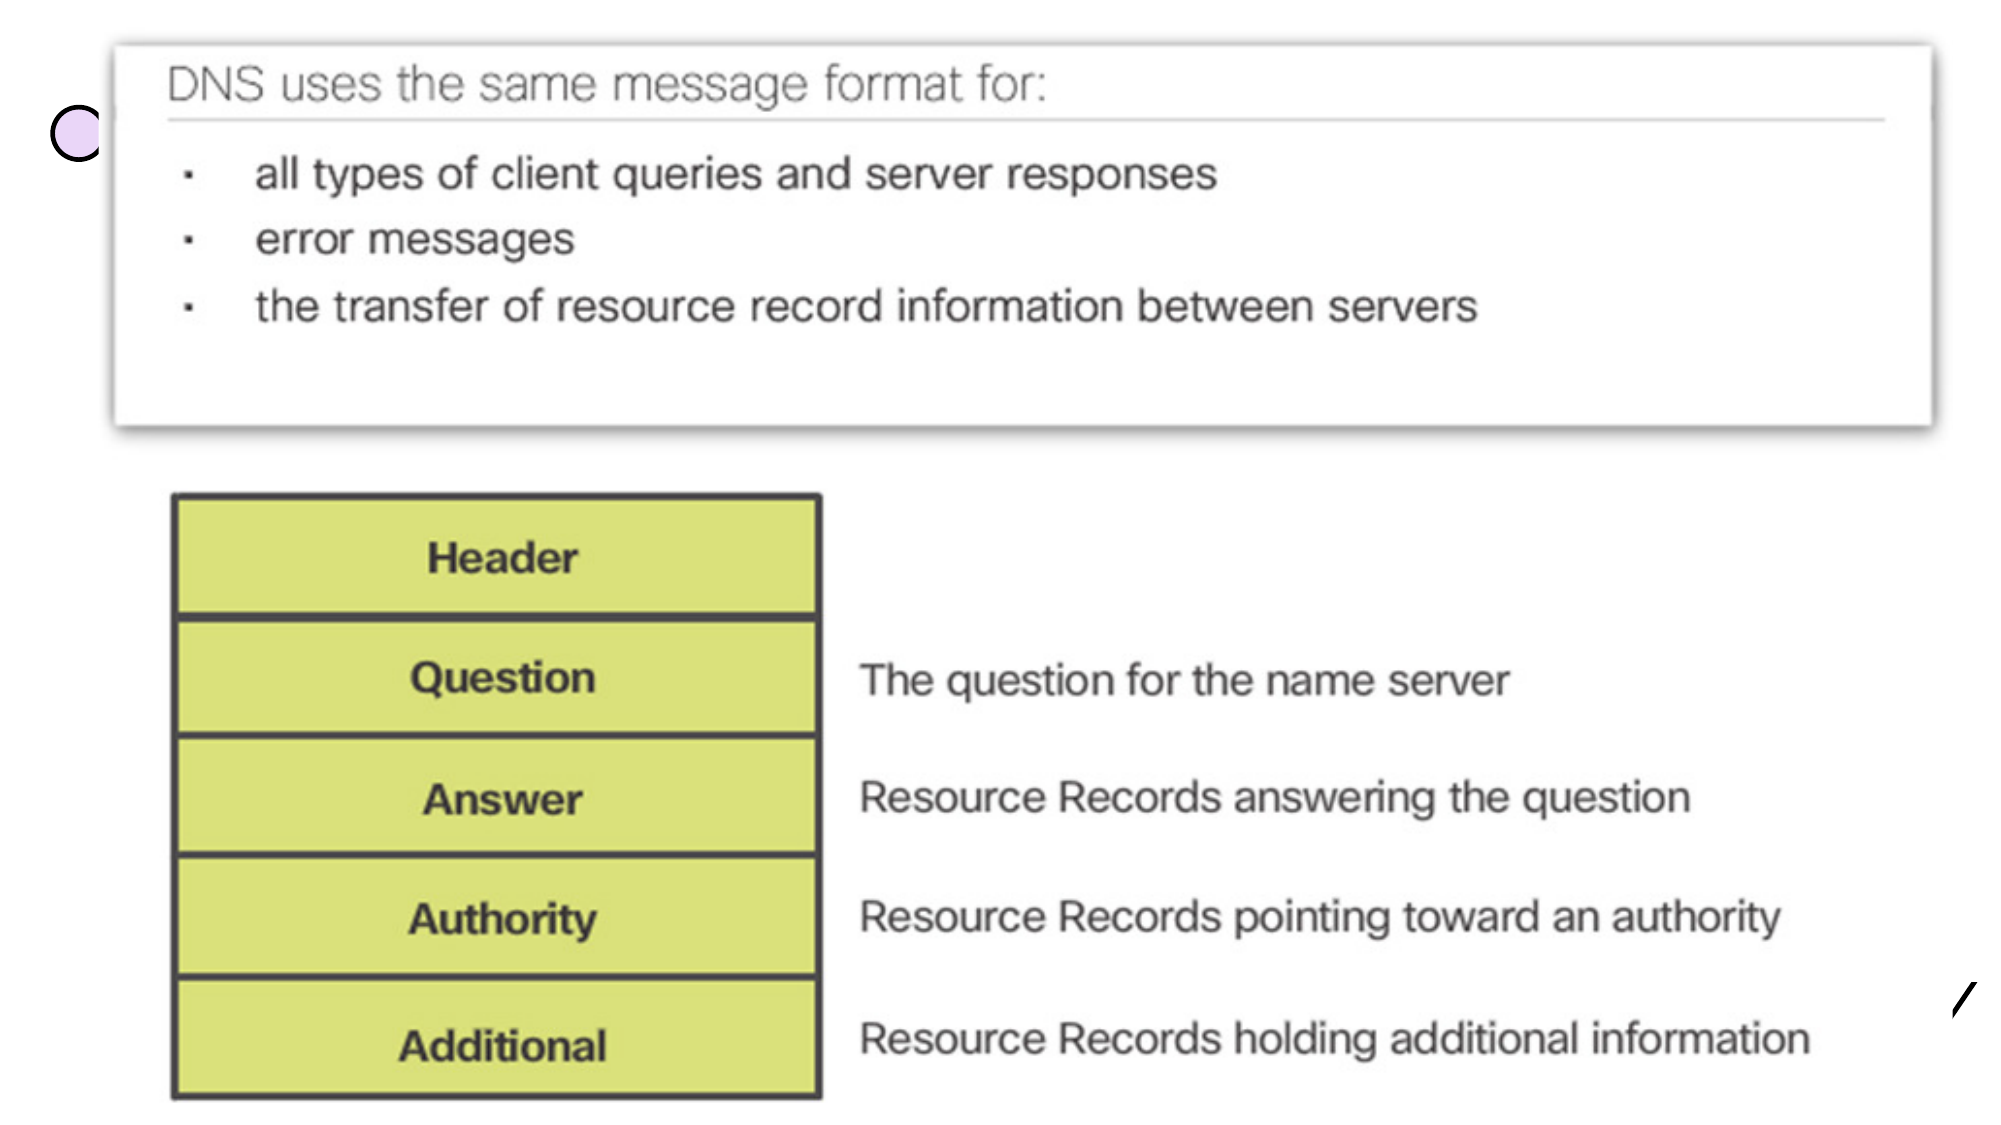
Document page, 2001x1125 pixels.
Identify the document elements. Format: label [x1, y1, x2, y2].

list [98, 26, 1953, 1125]
